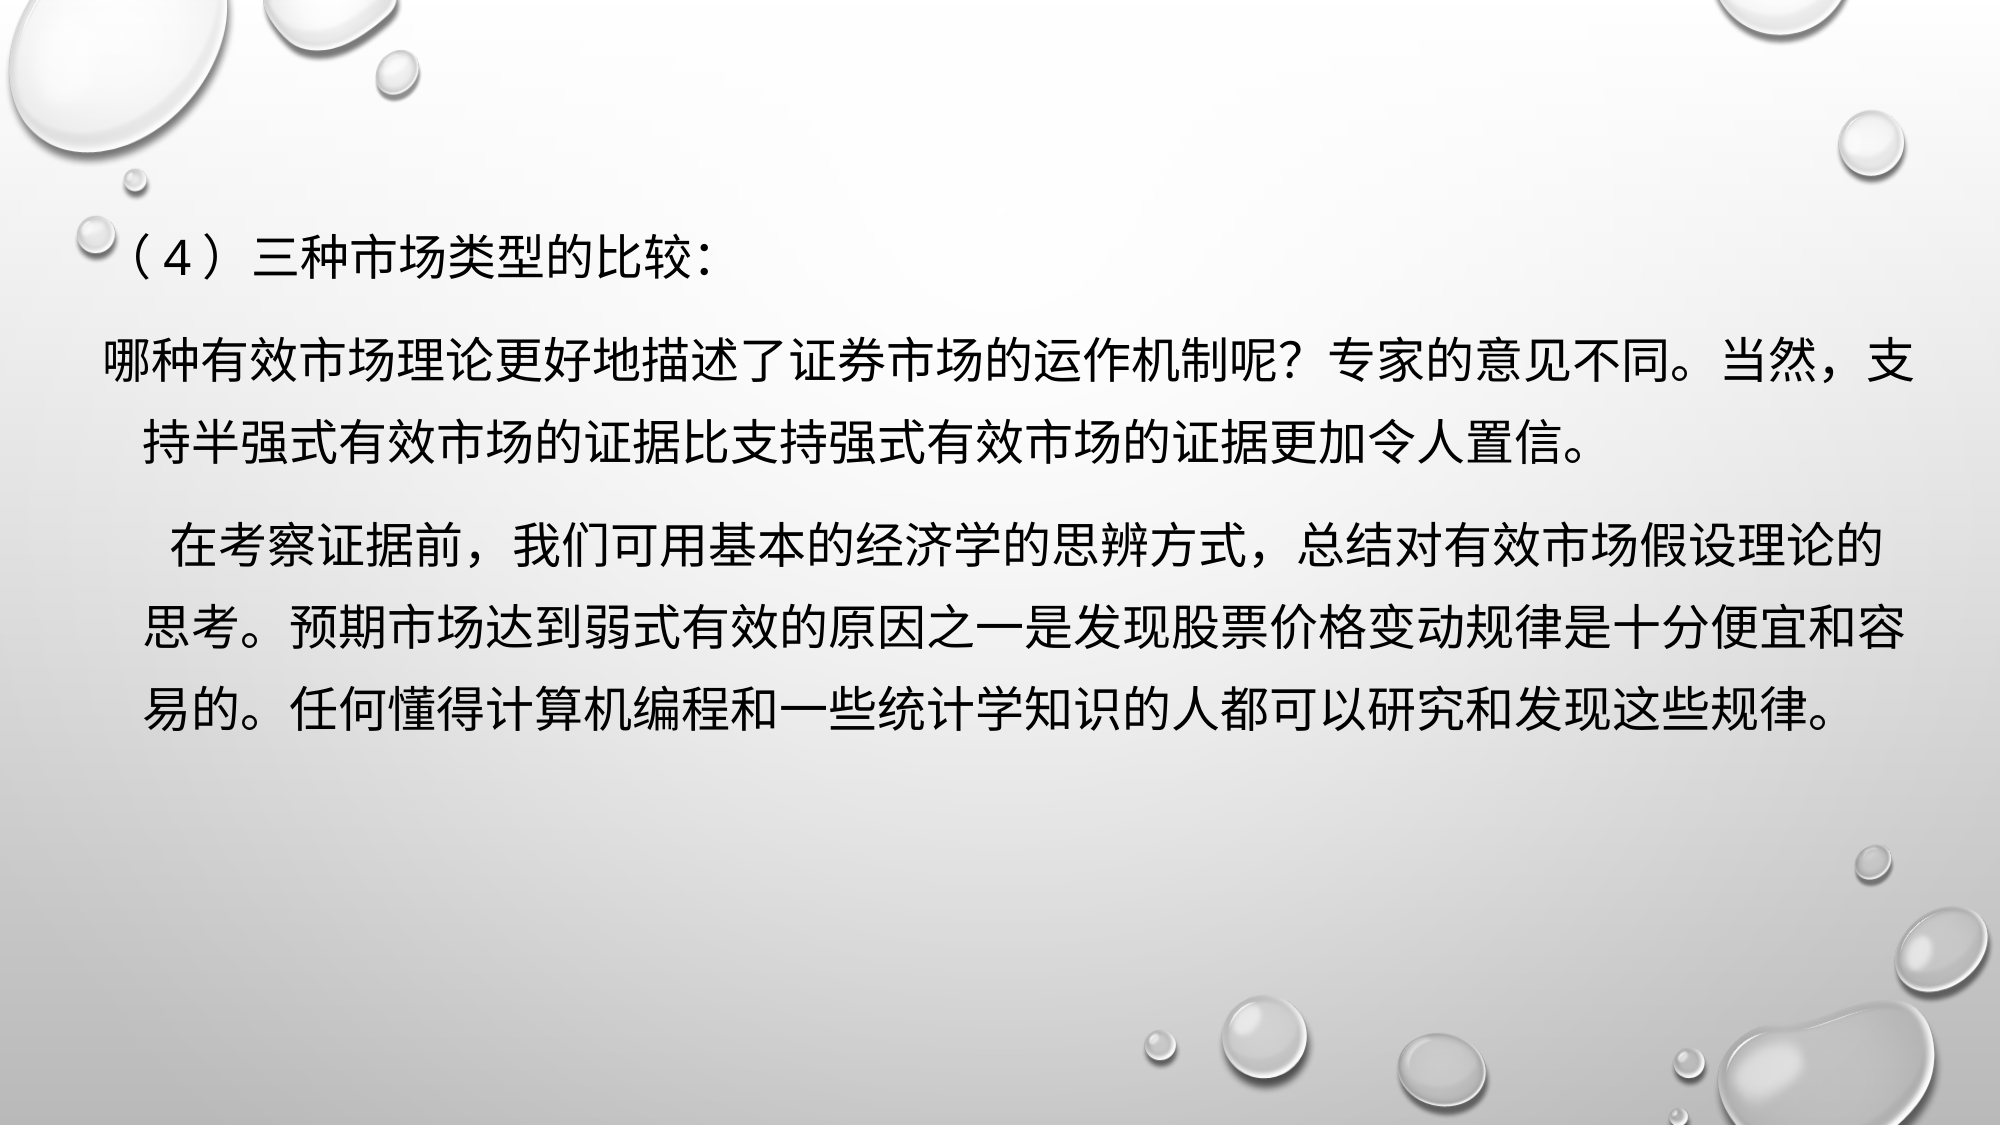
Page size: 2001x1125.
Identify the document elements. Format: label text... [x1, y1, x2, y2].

list （4）三种市场类型的比较： 哪种有效市场理论更好地描述了证券市场的运作机制呢？专家的意见不同。当然，支持半强式有效市场的证据比支持强式有效市场的证据更加令人置信。 在考察证据前，我们可用基本的经济学的思辨方式，总结对有效市场假设理论的思考。预期市场达到弱式有效的原因之一是发现股票价格变动规律是十分便宜和容易的。任何懂得计算机编程和一些统计学知识的人都可以研究和发现这些规律。 [87, 195, 1936, 779]
picture [0, 0, 2000, 1125]
